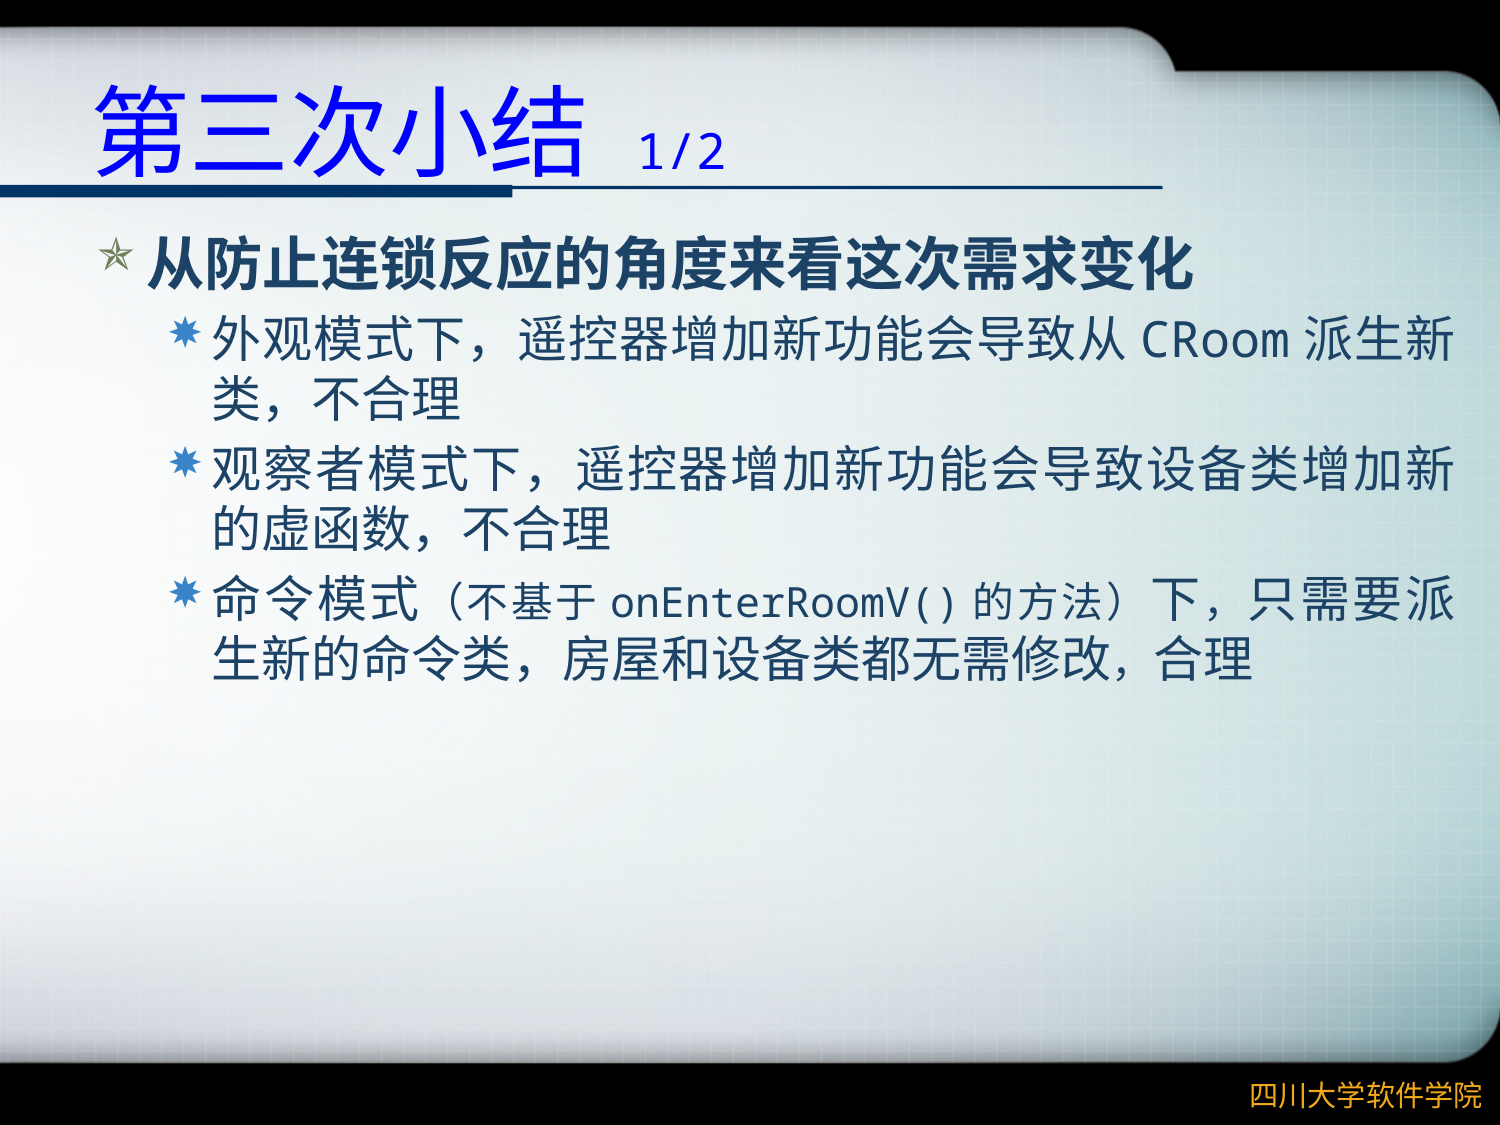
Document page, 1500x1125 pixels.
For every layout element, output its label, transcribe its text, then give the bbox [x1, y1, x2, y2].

list 从防止连锁反应的角度来看这次需求变化 外观模式下，遥控器增加新功能会导致从CRoom派生新类，不合理 观察者模式下，遥控器增加新功能会导致设备类增加新的虚函数，不合理 命令模式（不基于onEnterRoomV()的方法）下，只需要派生新的命令类，房屋和设备类都无需修改，合理 [75, 219, 1471, 1059]
title 第三次小结 1/2 [75, 78, 1447, 180]
picture [0, 0, 1500, 1125]
